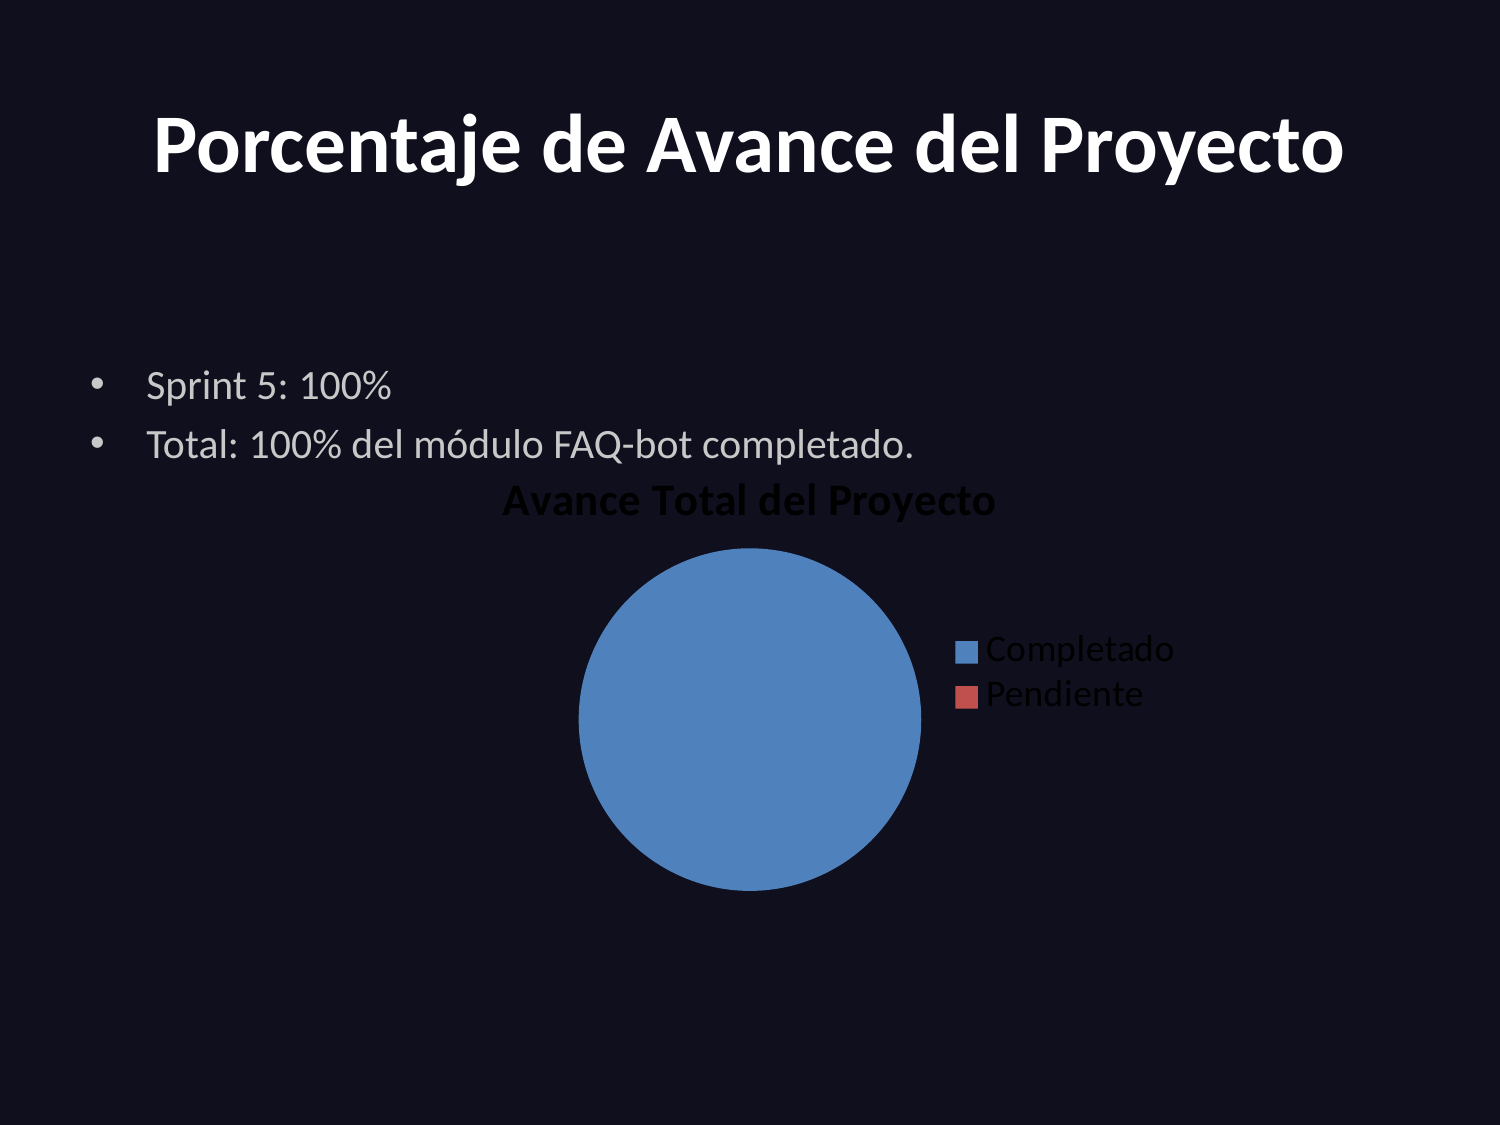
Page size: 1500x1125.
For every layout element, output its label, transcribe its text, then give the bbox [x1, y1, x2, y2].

chart [299, 449, 1201, 901]
title Porcentaje de Avance del Proyecto [75, 45, 1425, 233]
list Sprint 5: 100% Total: 100% del módulo FAQ-bot completado. [75, 262, 1425, 1005]
